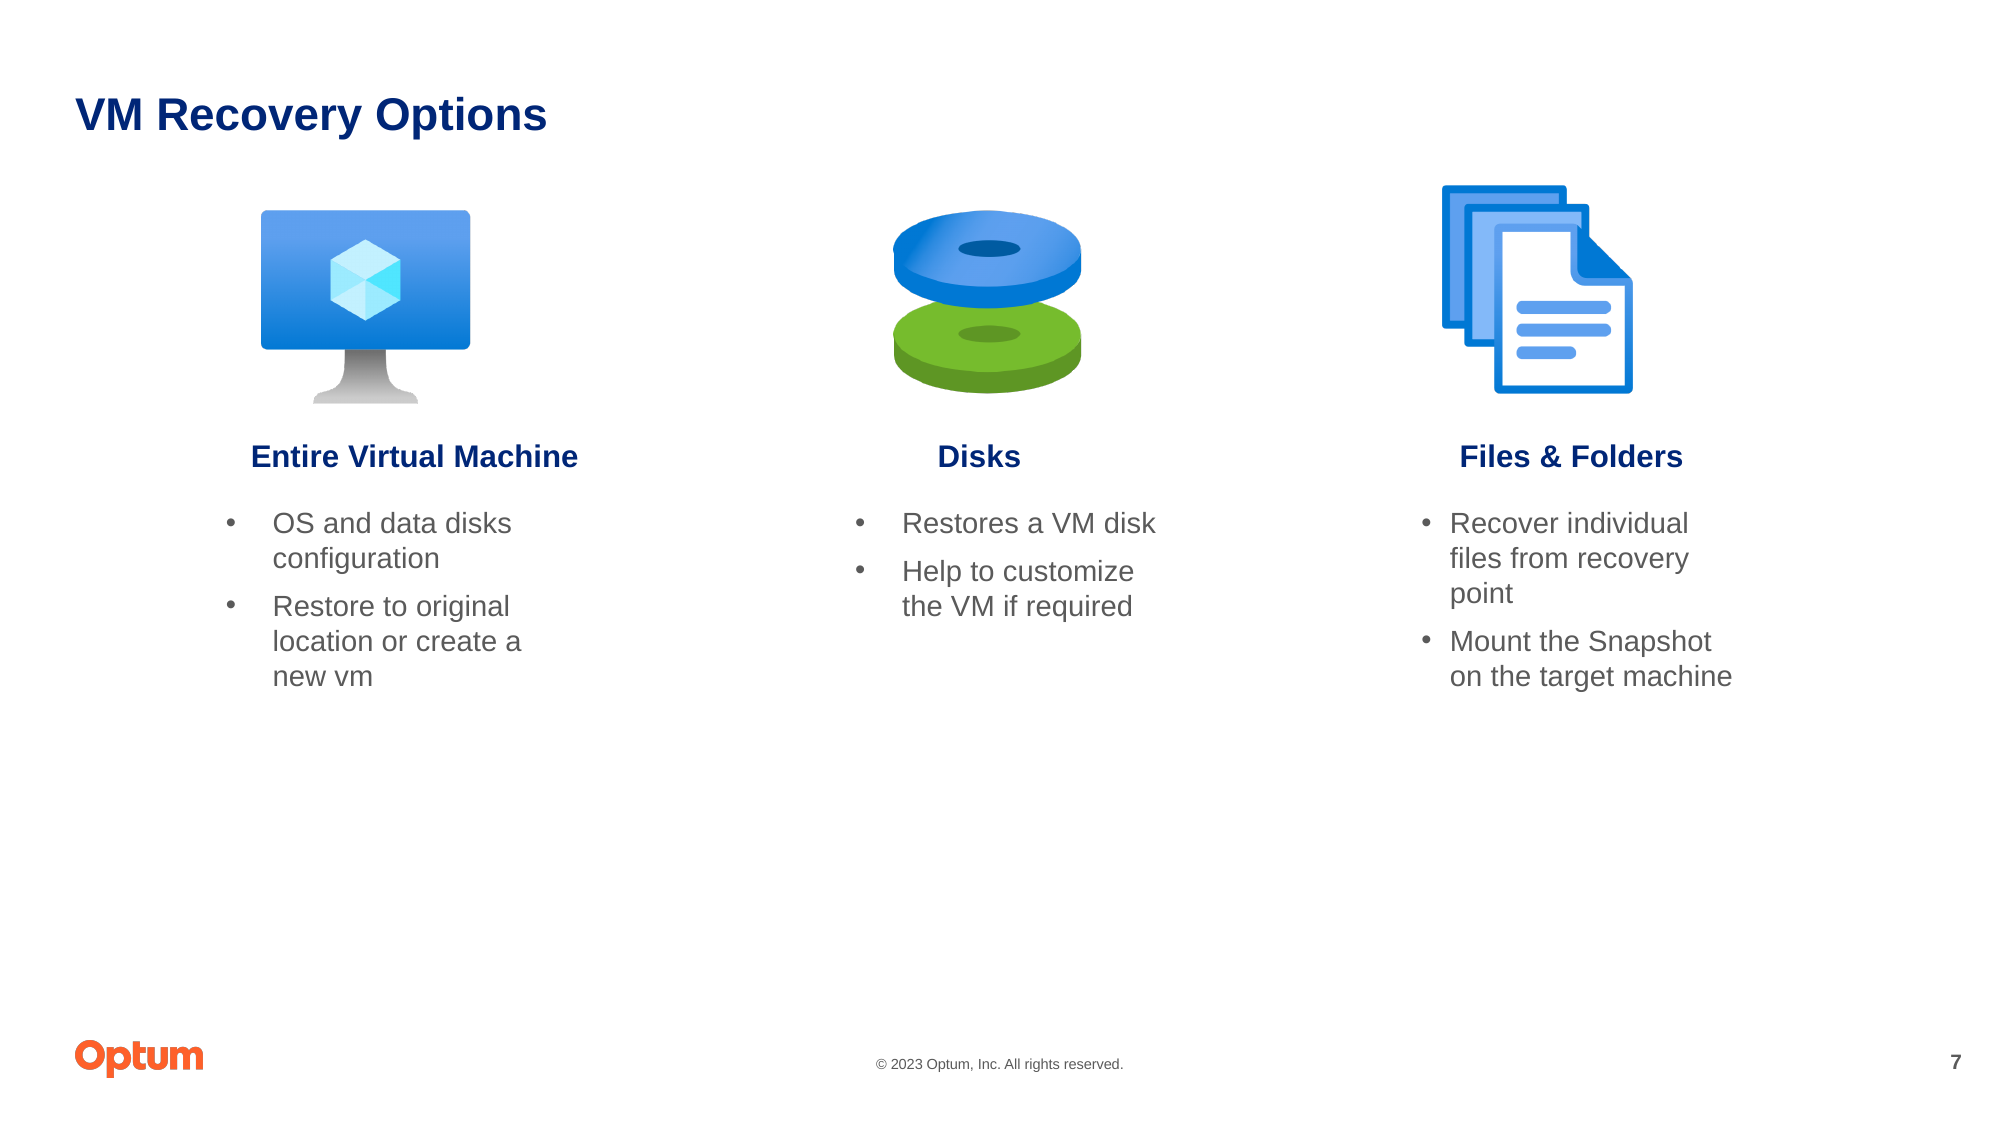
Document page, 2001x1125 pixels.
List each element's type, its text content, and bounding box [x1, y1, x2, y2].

text_box OS and data disks configuration Restore to original location or create a new vm [225, 504, 579, 692]
title VM Recovery Options [75, 91, 1650, 142]
text_box Files & Folders [1395, 436, 1749, 474]
picture [75, 1040, 203, 1078]
text_box Recover individual files from recovery point Mount the Snapshot on the target machine [1421, 504, 1739, 692]
picture [872, 189, 1105, 417]
picture [1421, 164, 1657, 417]
text_box Disks [803, 436, 1156, 474]
text_box Entire Virtual Machine [225, 436, 605, 474]
text_box Restores a VM disk Help to customize the VM if required [855, 504, 1173, 623]
picture [243, 192, 490, 423]
